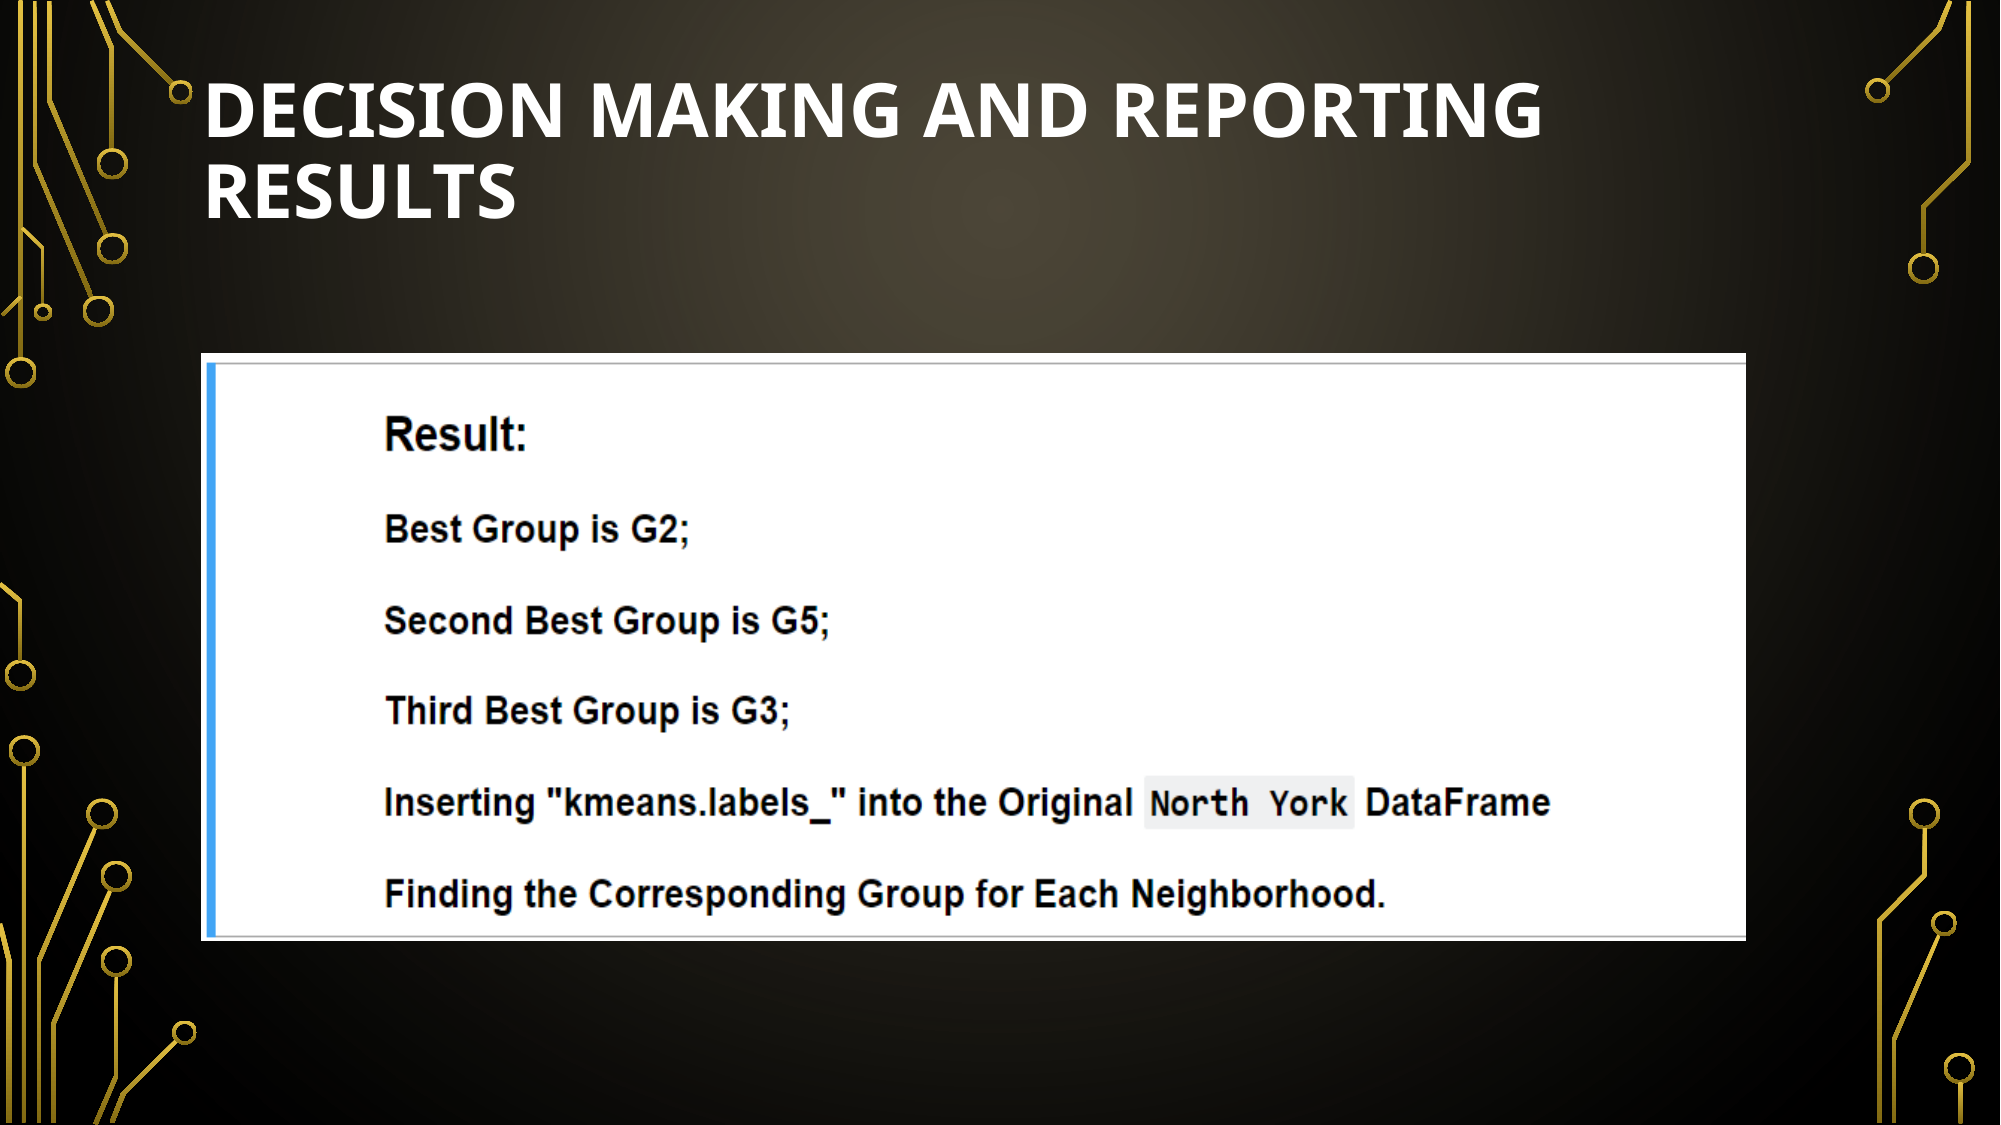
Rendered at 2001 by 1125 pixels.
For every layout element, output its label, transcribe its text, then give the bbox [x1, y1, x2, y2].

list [201, 353, 1746, 941]
title Decision Making and Reporting Results [187, 101, 1813, 206]
